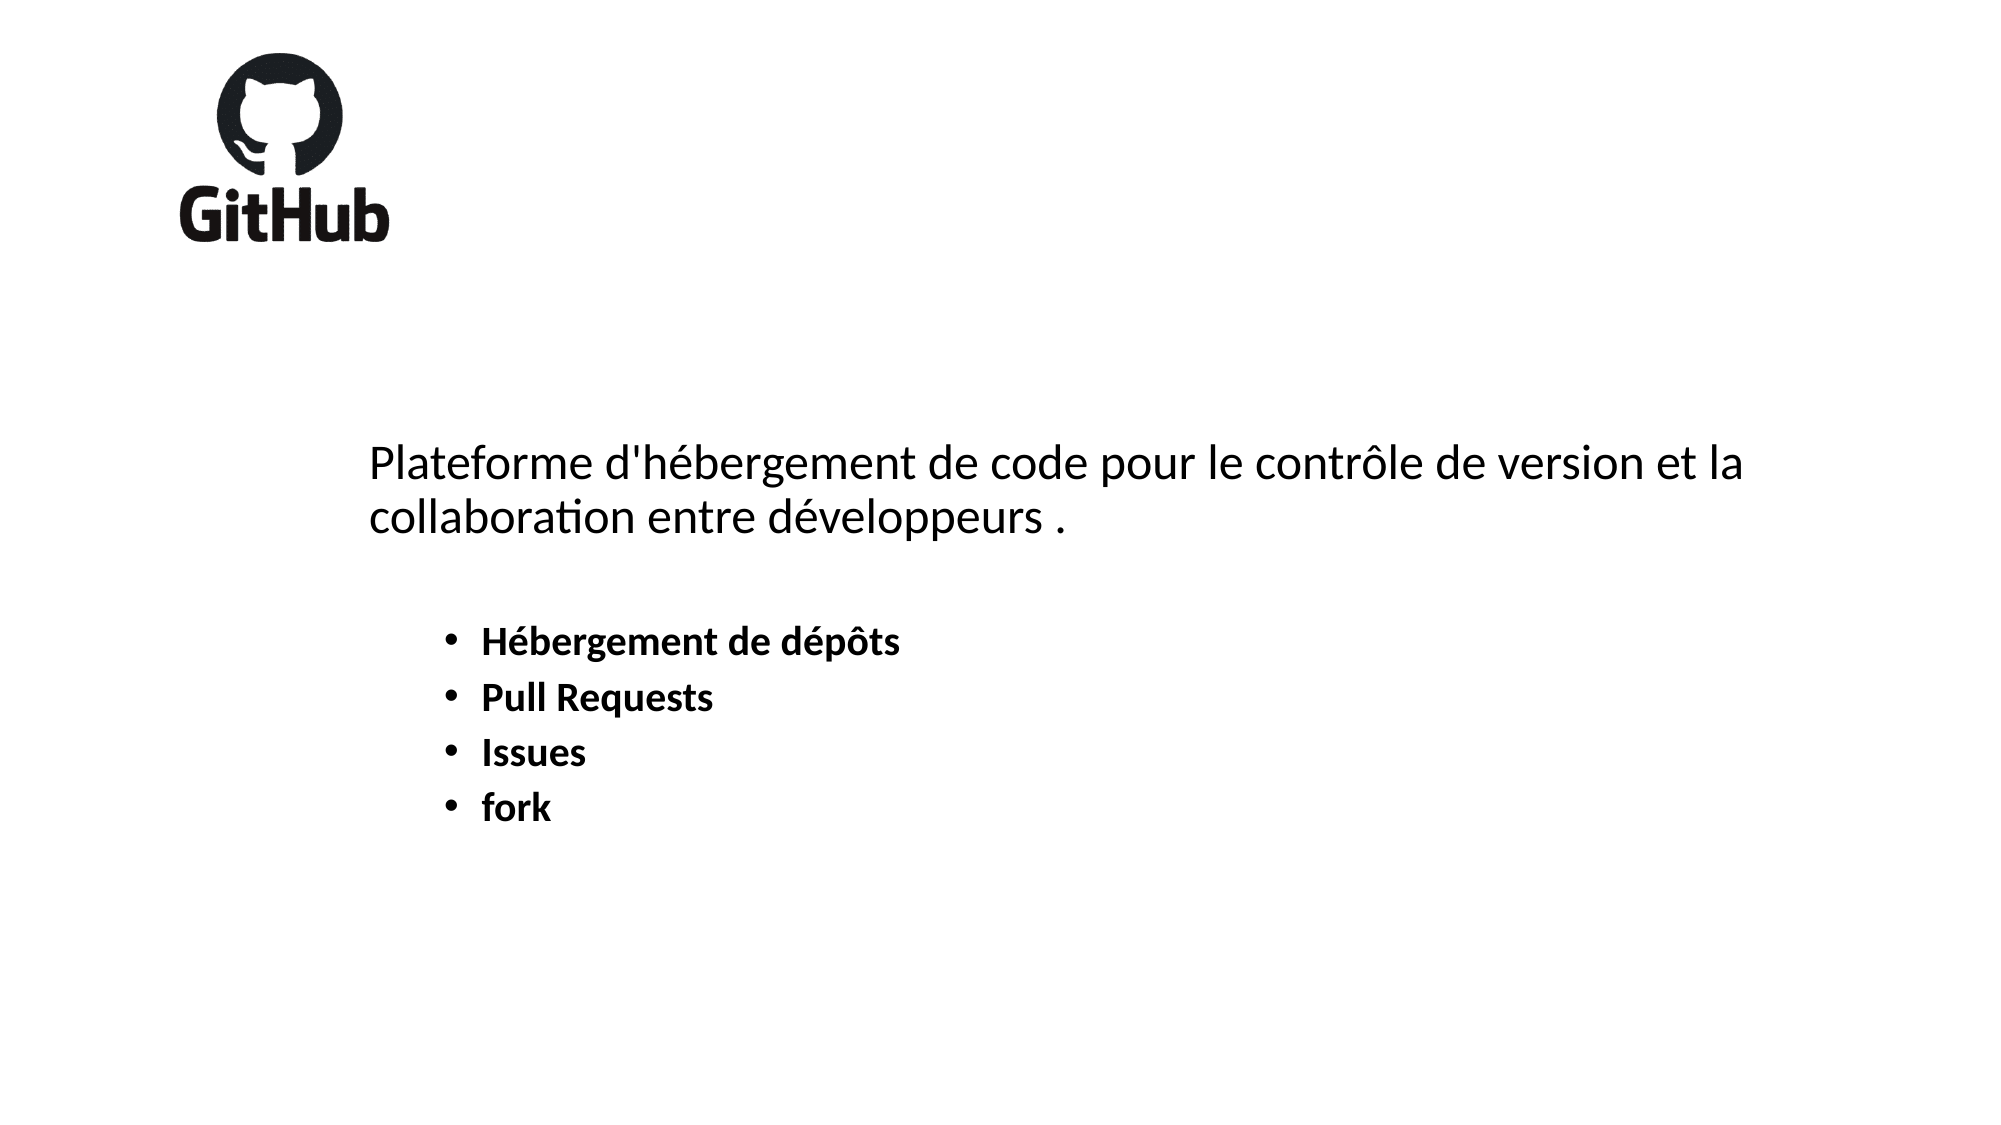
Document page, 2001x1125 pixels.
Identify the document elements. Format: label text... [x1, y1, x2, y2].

picture [72, 44, 486, 251]
list Plateforme d'hébergement de code pour le contrôle de version et la collaboration entre développeurs . Hébergement de dépôts Pull Requests Issues fork [279, 349, 1852, 1063]
